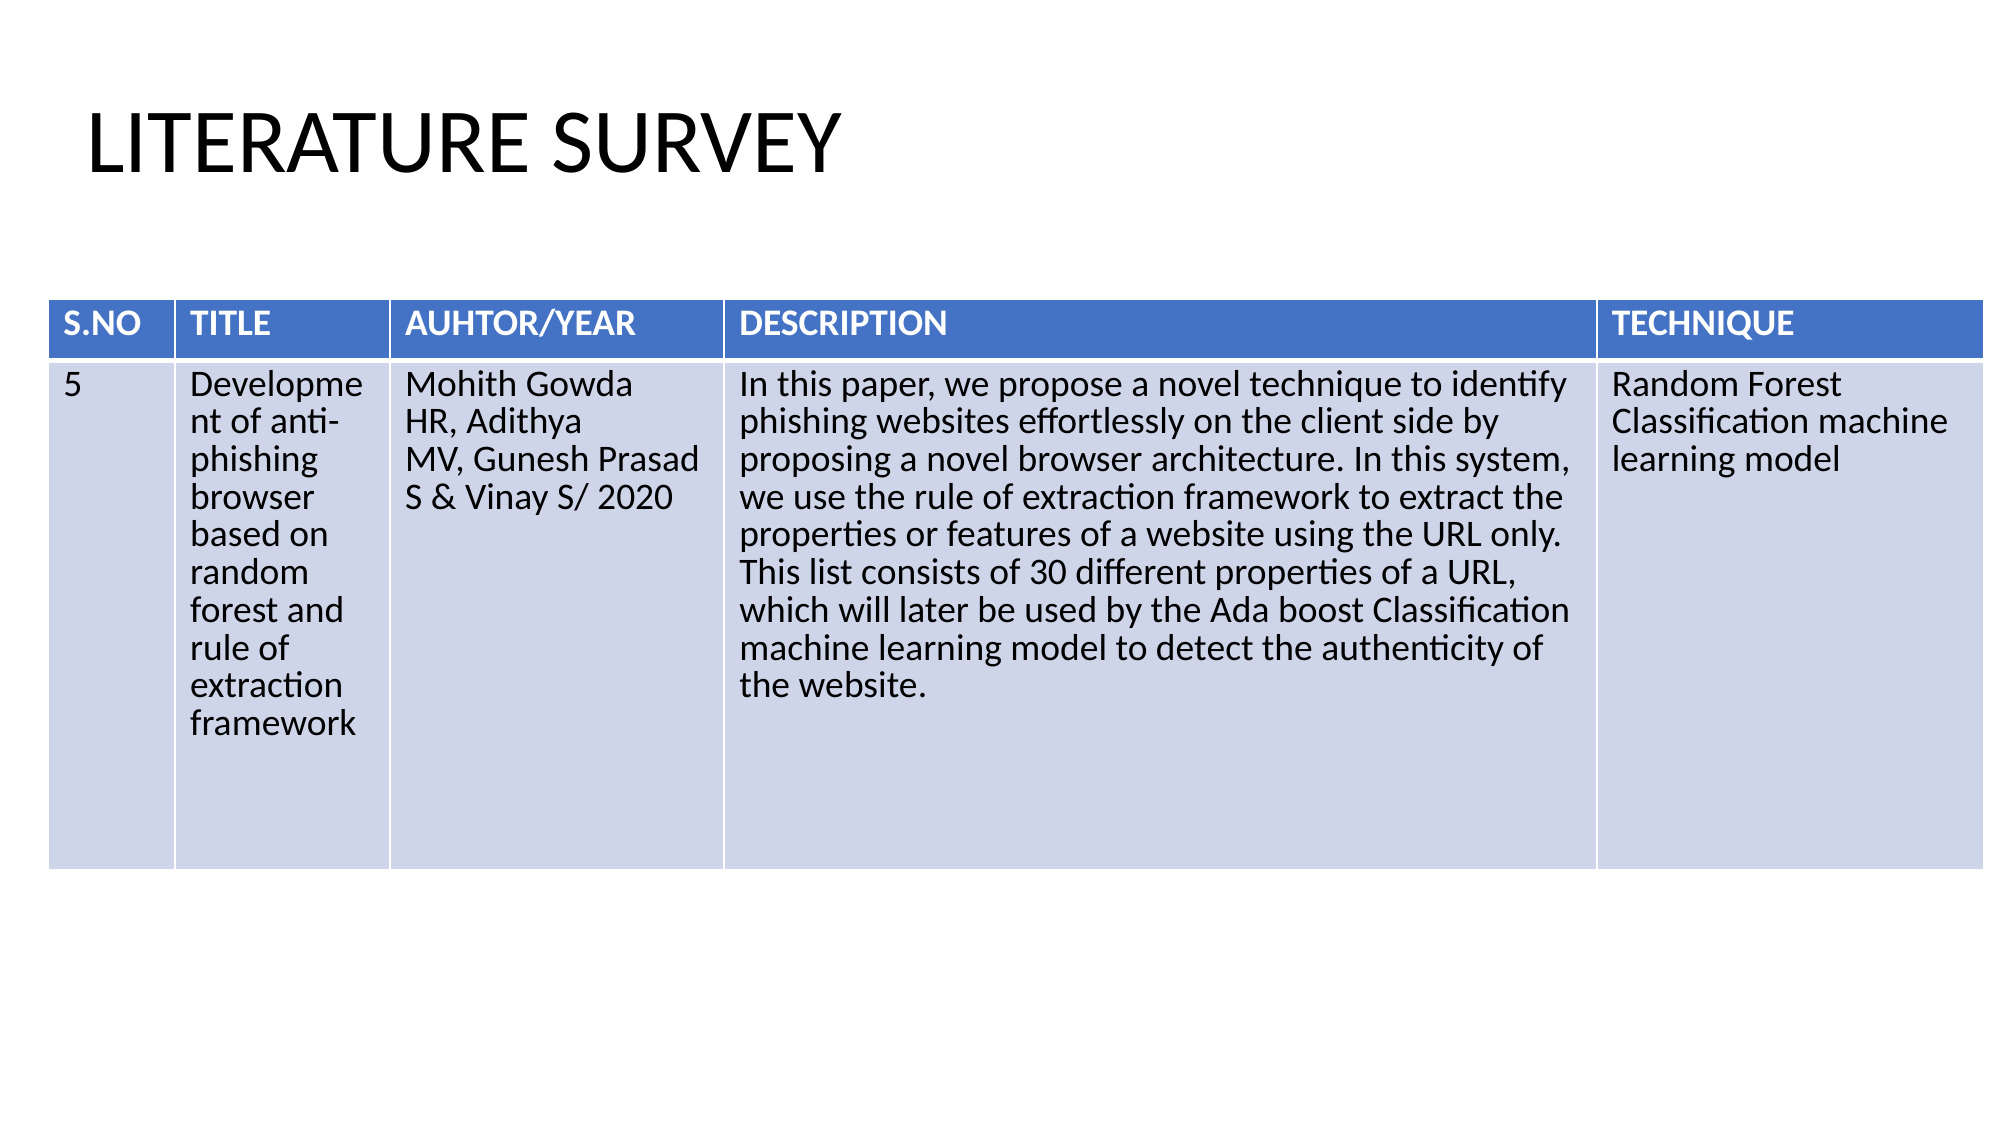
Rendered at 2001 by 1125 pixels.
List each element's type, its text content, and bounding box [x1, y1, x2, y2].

table_header S.NO [49, 300, 174, 358]
table_header TITLE [176, 300, 389, 358]
table_header AUHTOR/YEAR [391, 300, 723, 358]
table_cell In this paper, we propose a novel technique to identify phishing websites effortlessly on the client side by proposing a novel browser architecture. In this system, we use the rule of extraction framework to extract the properties or features of a website using the URL only. This list consists of 30 different properties of a URL, which will later be used by the Ada boost Classification machine learning model to detect the authenticity of the website. [725, 363, 1596, 869]
table_cell Mohith Gowda HR, Adithya MV, Gunesh Prasad S & Vinay S/ 2020 [391, 363, 723, 869]
table_cell Development of anti-phishing browser based on random forest and rule of extraction framework [176, 363, 389, 869]
table_header TECHNIQUE [1598, 300, 1983, 358]
table_cell Random Forest Classification machine learning model [1598, 363, 1983, 869]
table_cell 5 [49, 363, 174, 869]
table_header DESCRIPTION [725, 300, 1596, 358]
text_box LITERATURE SURVEY [71, 73, 858, 199]
